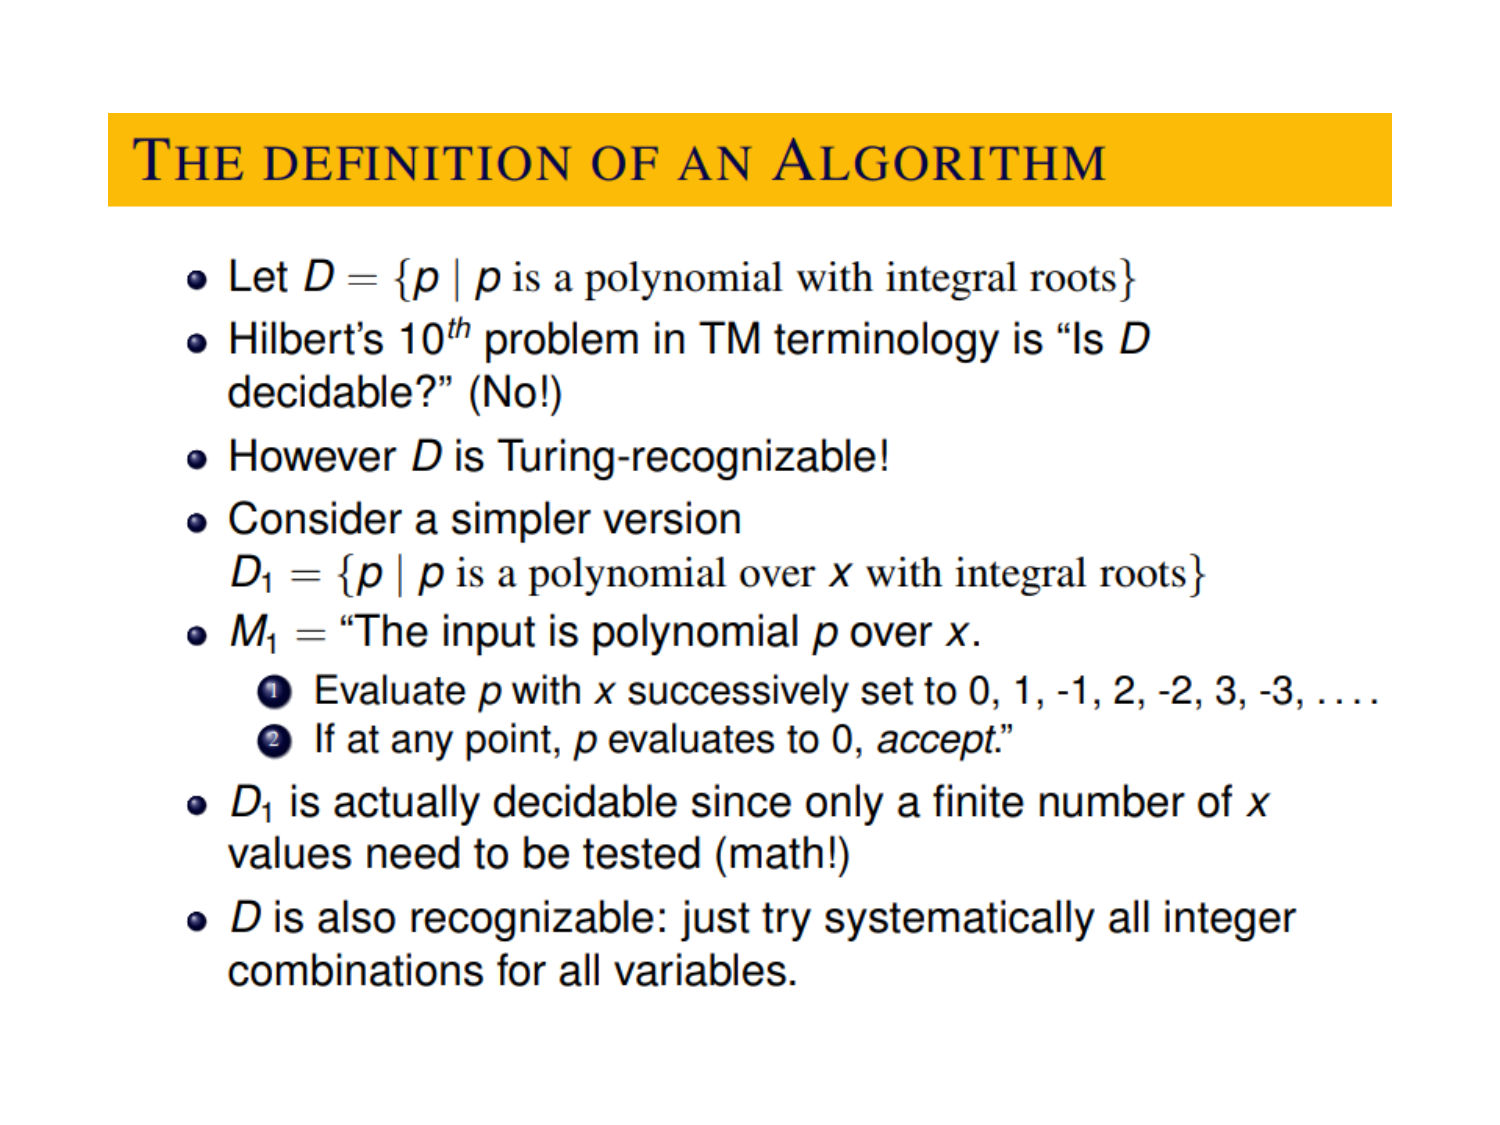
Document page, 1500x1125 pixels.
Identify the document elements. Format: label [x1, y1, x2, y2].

picture [108, 112, 1392, 1012]
